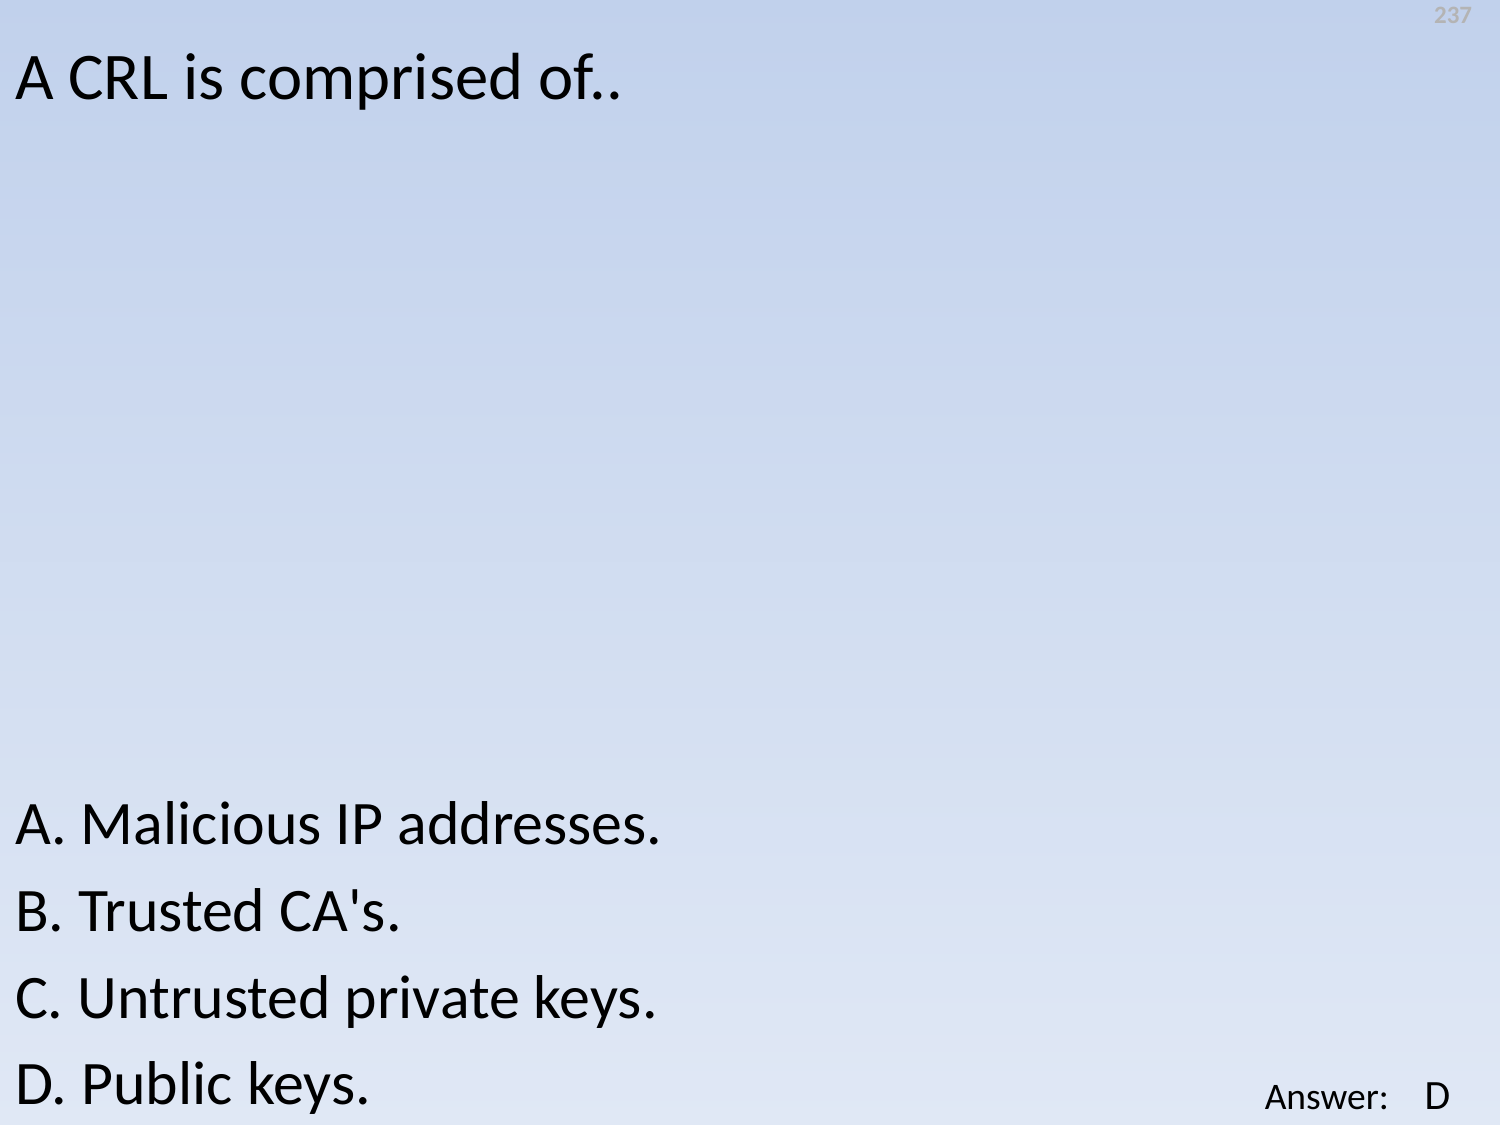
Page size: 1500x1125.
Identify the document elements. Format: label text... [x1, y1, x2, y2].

slide_number 237 [1412, 0, 1488, 28]
list A. Malicious IP addresses. B. Trusted CA's. C. Untrusted private keys. D. Public keys. [0, 774, 1500, 1125]
list D [1374, 1060, 1500, 1123]
list A CRL is comprised of.. [0, 24, 1500, 774]
